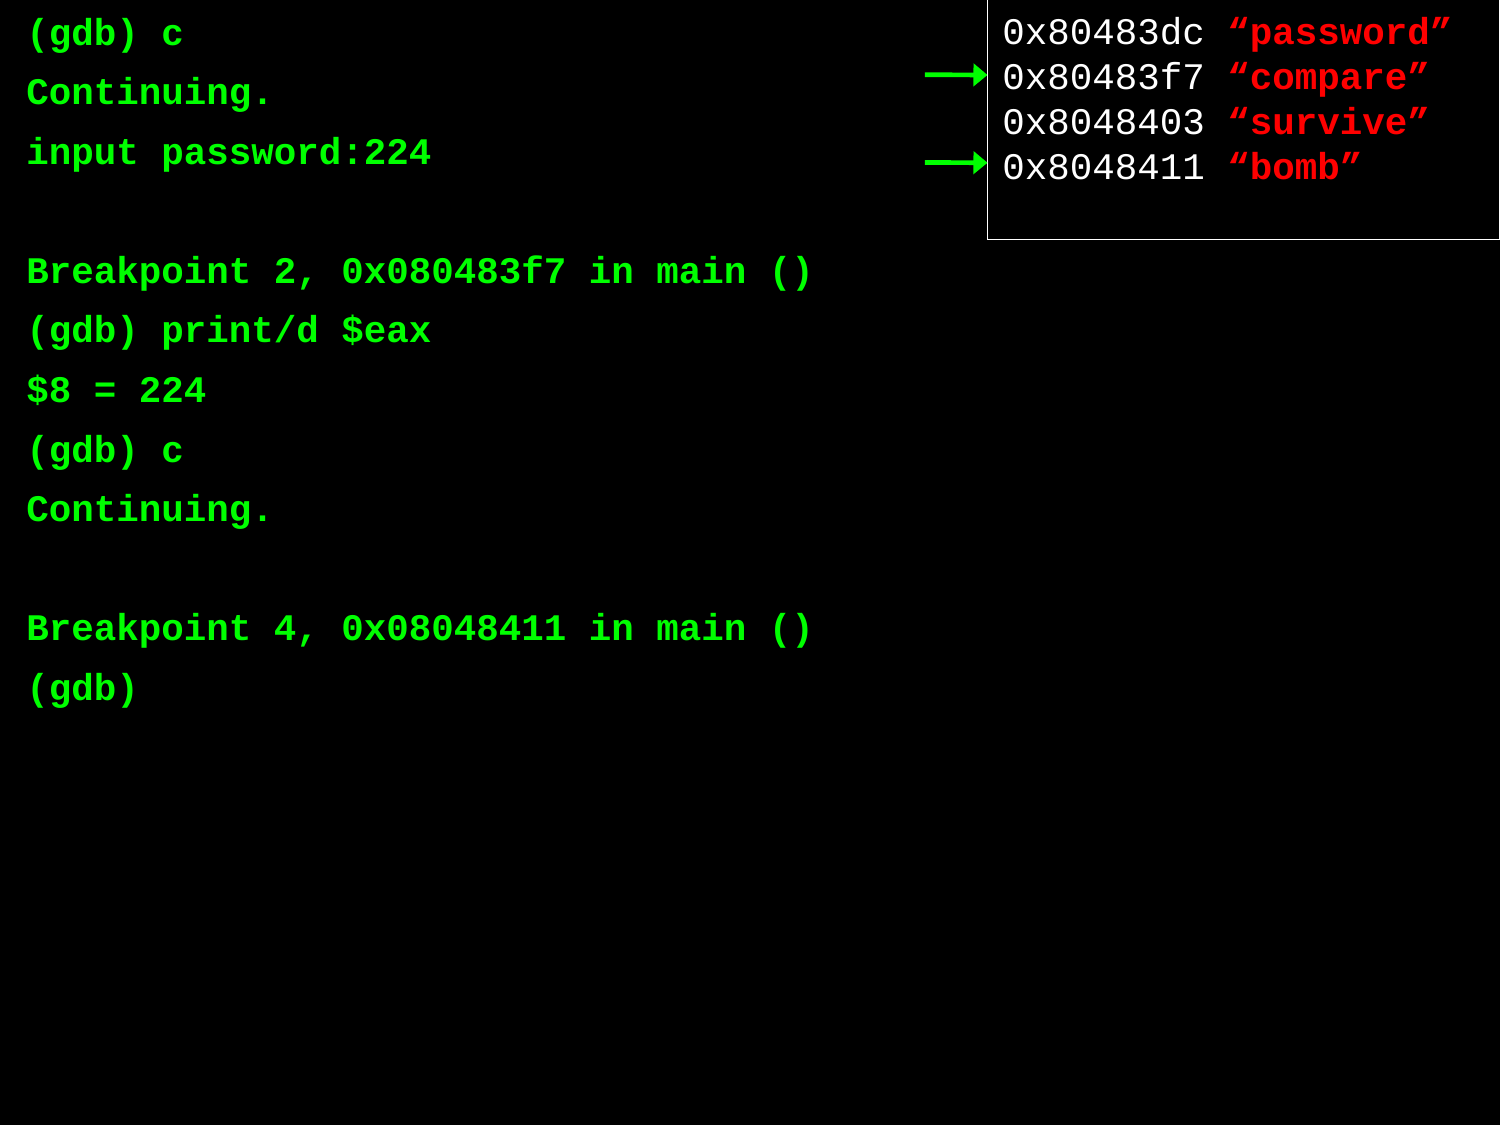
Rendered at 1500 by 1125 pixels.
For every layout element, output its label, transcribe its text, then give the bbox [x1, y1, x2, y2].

text_box 0x80483dc “password” 0x80483f7 “compare” 0x8048403 “survive” 0x8048411 “bomb” [987, 0, 1500, 240]
list (gdb) c Continuing. input password:224 Breakpoint 2, 0x080483f7 in main () (gdb) print/d $eax $8 = 224 (gdb) c Continuing. Breakpoint 4, 0x08048411 in main () (gdb) [0, 0, 1500, 1125]
